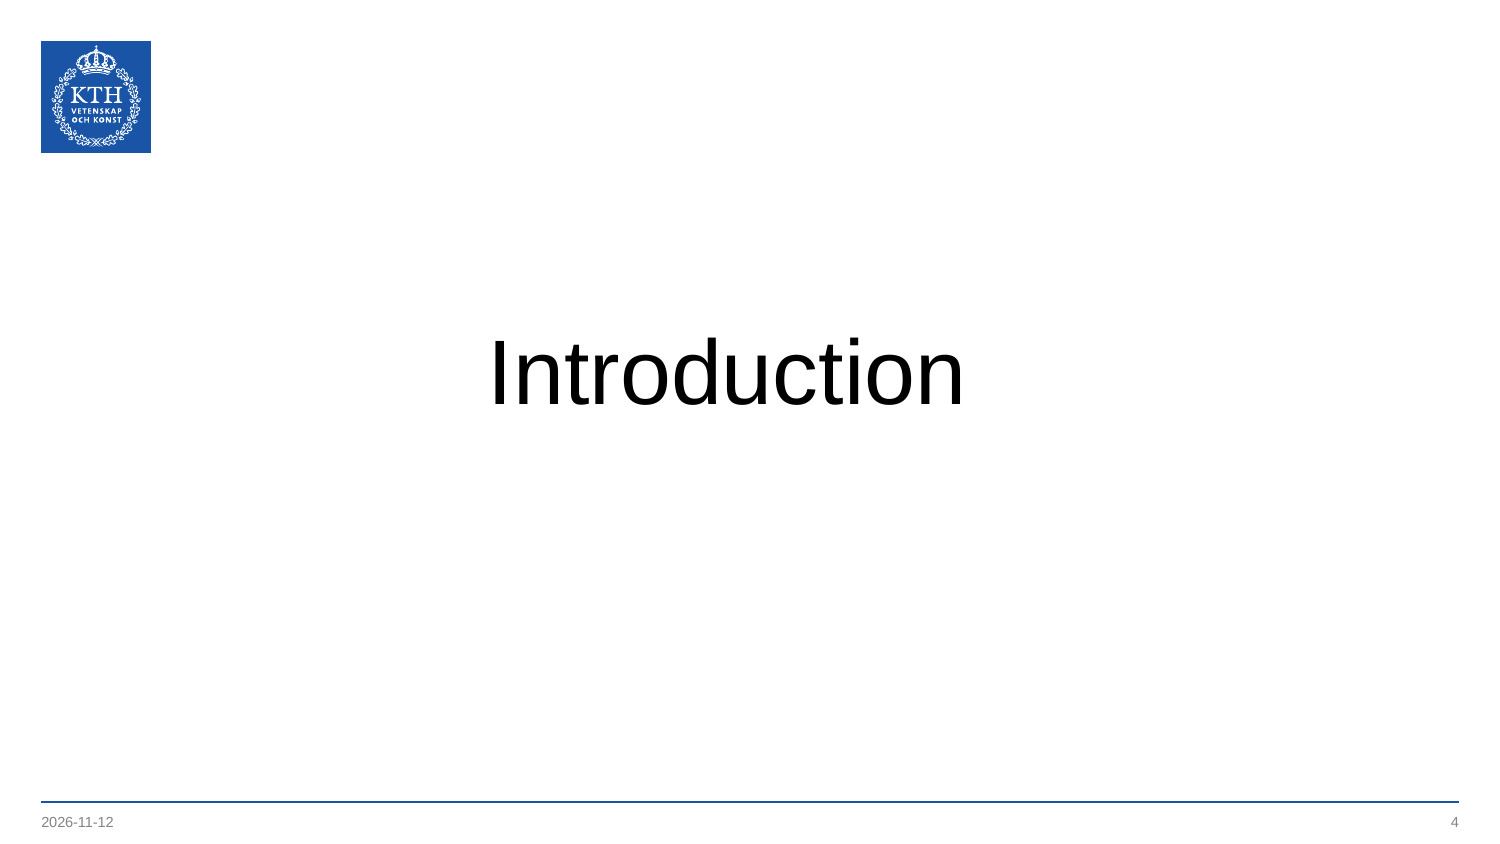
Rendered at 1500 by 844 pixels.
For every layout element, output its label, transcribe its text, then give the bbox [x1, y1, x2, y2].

slide_number 4 [1121, 811, 1459, 832]
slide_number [41, 811, 379, 832]
list Introduction [41, 182, 1415, 775]
